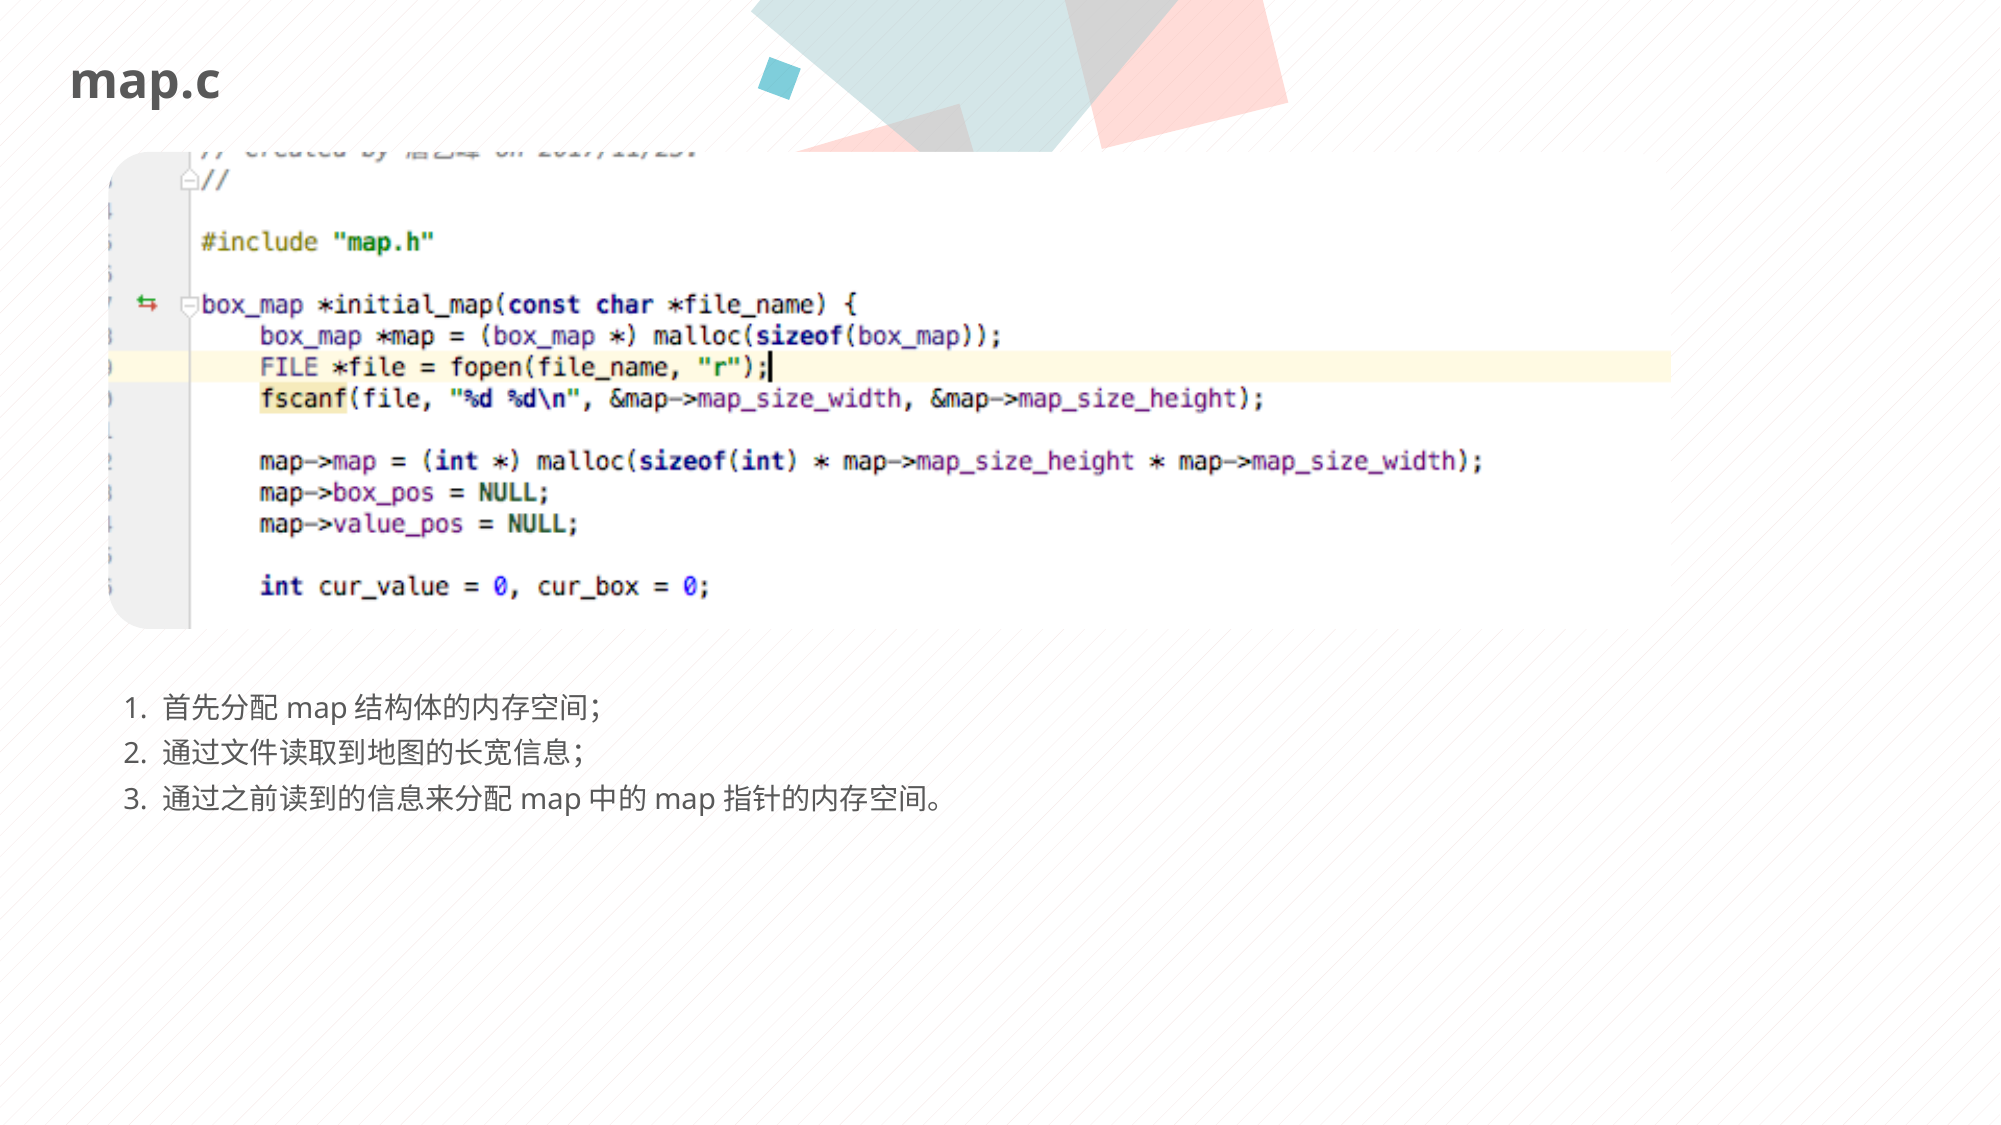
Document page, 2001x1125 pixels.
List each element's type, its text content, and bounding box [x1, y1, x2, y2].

picture [108, 151, 1671, 629]
text_box 1. 首先分配map结构体的内存空间； 2. 通过文件读取到地图的长宽信息； 3. 通过之前读到的信息来分配map中的map指针的内存空间。 [108, 671, 1695, 823]
list map.c [54, 38, 975, 127]
